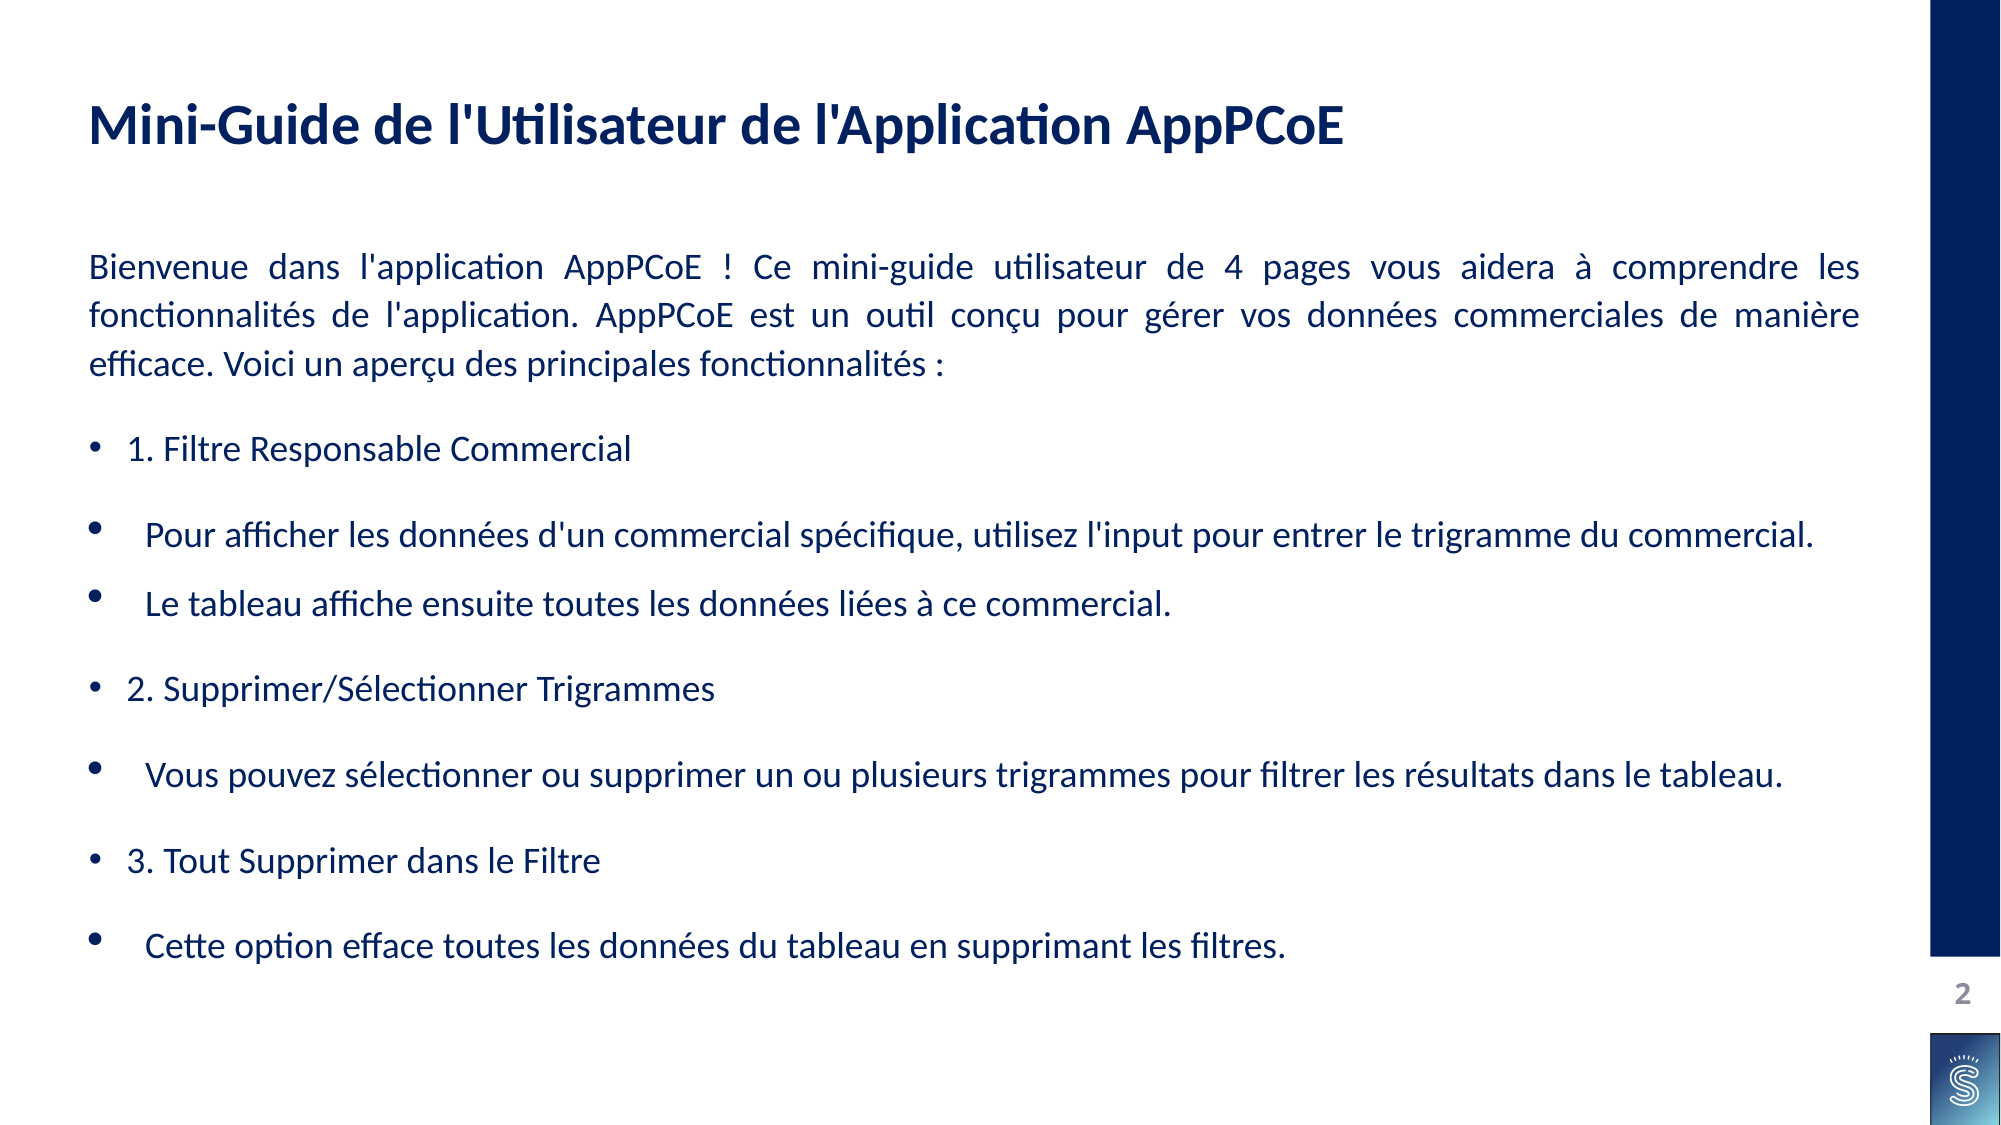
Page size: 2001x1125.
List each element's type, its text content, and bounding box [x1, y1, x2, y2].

subtitle Mini-Guide de l'Utilisateur de l'Application AppPCoE [73, 50, 1878, 187]
list Bienvenue dans l'application AppPCoE ! Ce mini-guide utilisateur de 4 pages vous aidera à comprendre les fonctionnalités de l'application. AppPCoE est un outil conçu pour gérer vos données commerciales de manière efficace. Voici un aperçu des principales fonctionnalités : 1. Filtre Responsable Commercial Pour afficher les données d'un commercial spécifique, utilisez l'input pour entrer le trigramme du commercial. Le tableau affiche ensuite toutes les données liées à ce commercial. 2. Supprimer/Sélectionner Trigrammes Vous pouvez sélectionner ou supprimer un ou plusieurs trigrammes pour filtrer les résultats dans le tableau. 3. Tout Supprimer dans le Filtre Cette option efface toutes les données du tableau en supprimant les filtres. [73, 231, 1878, 1056]
slide_number 2 [1926, 962, 2000, 1028]
